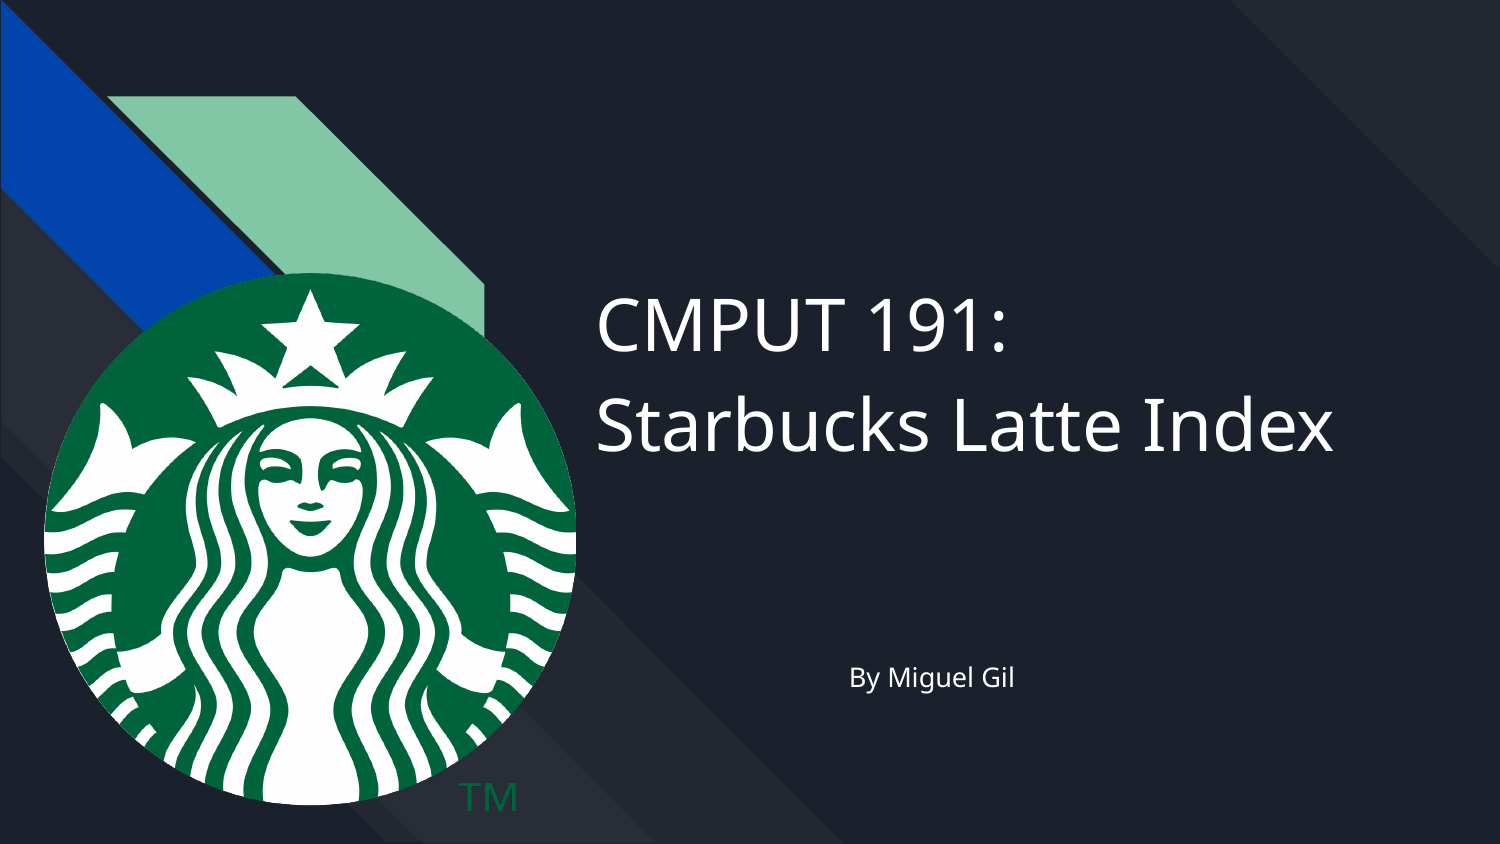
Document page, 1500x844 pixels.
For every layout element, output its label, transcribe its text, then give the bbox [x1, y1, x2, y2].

title CMPUT 191: Starbucks Latte Index [580, 258, 1404, 518]
subtitle By Miguel Gil [833, 643, 1404, 727]
picture [44, 273, 576, 811]
